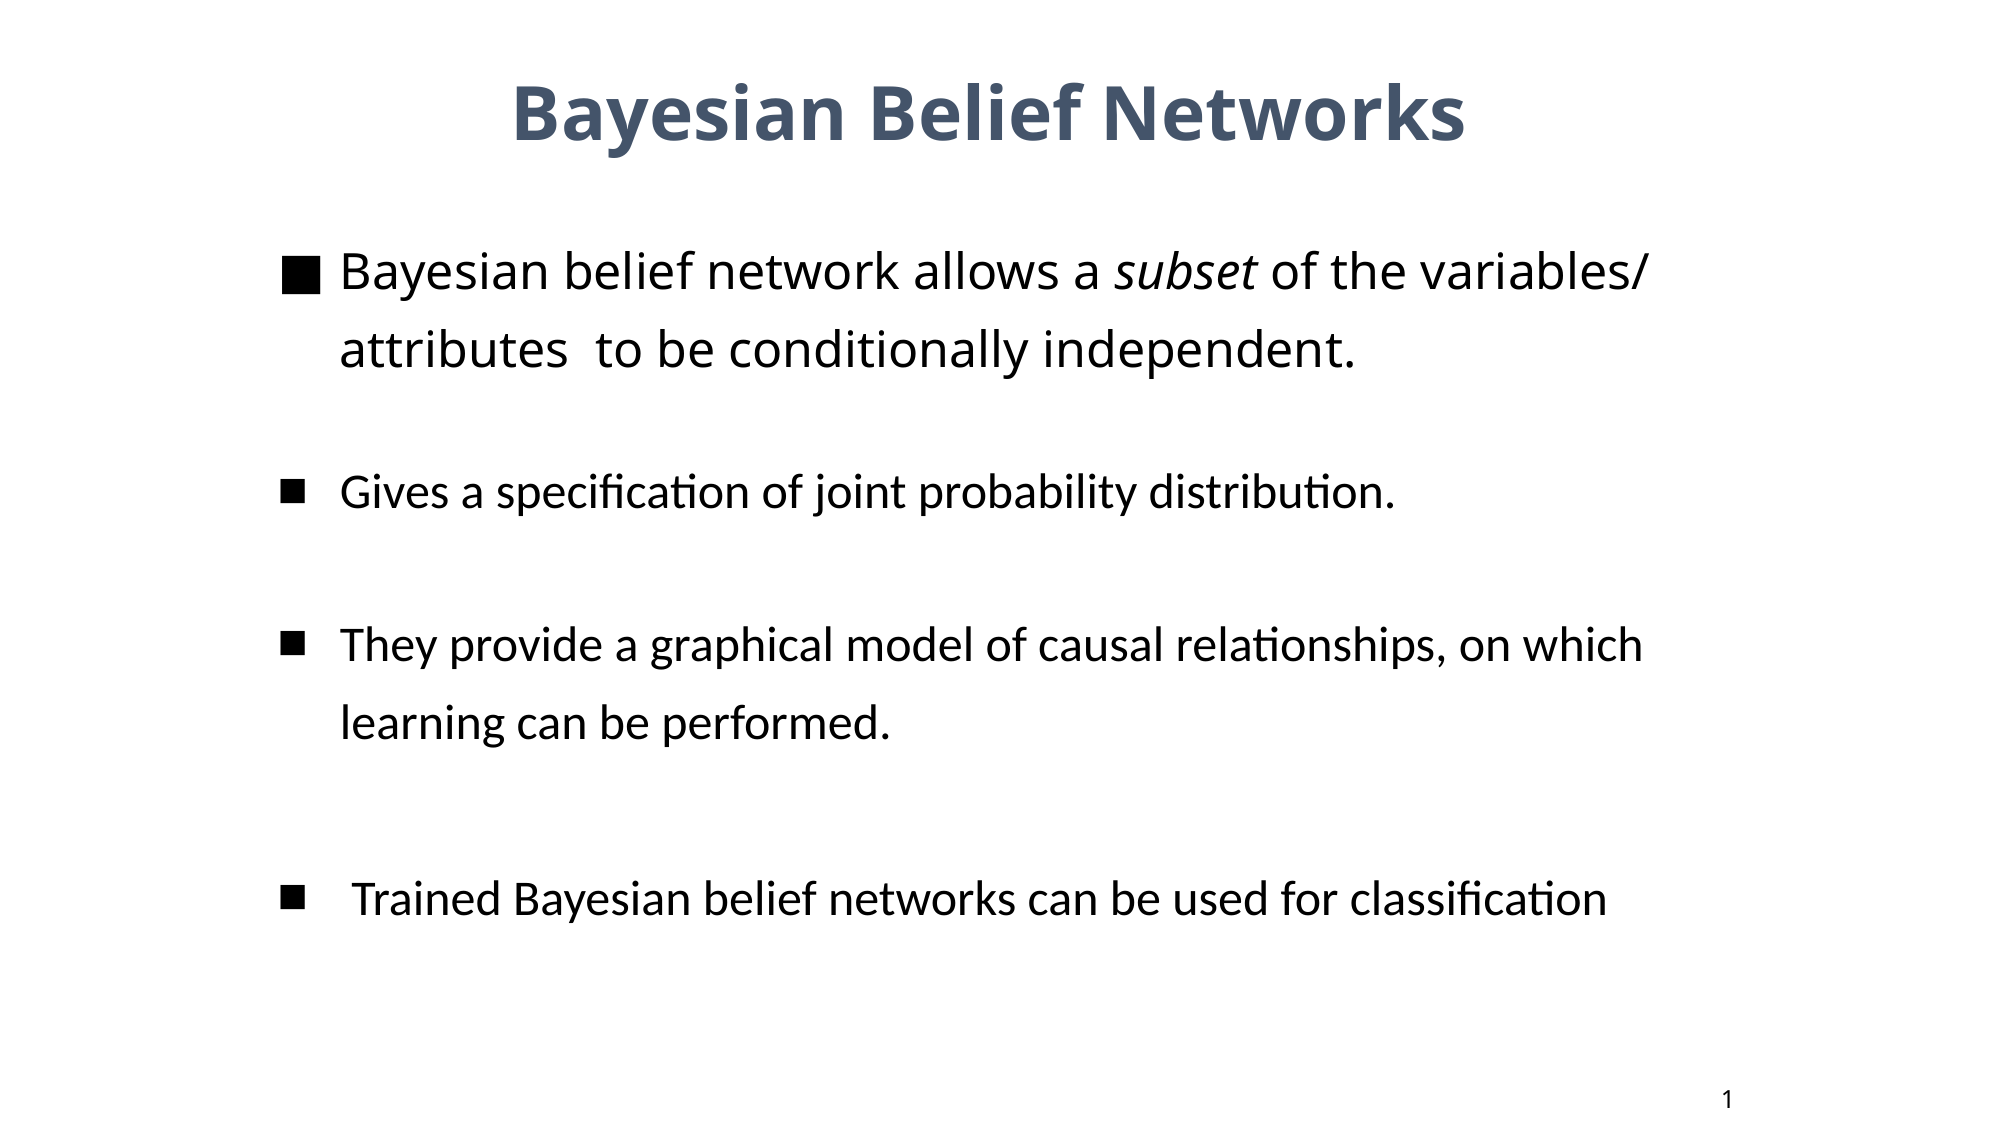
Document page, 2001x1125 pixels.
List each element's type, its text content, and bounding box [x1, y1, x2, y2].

title Bayesian Belief Networks [300, 62, 1679, 163]
text_box ‹#› [1437, 1075, 1750, 1125]
list Bayesian belief network allows a subset of the variables/ attributes to be conditionally independent. Gives a specification of joint probability distribution. They provide a graphical model of causal relationships, on which learning can be performed. Trained Bayesian belief networks can be used for classification [249, 214, 1750, 1075]
